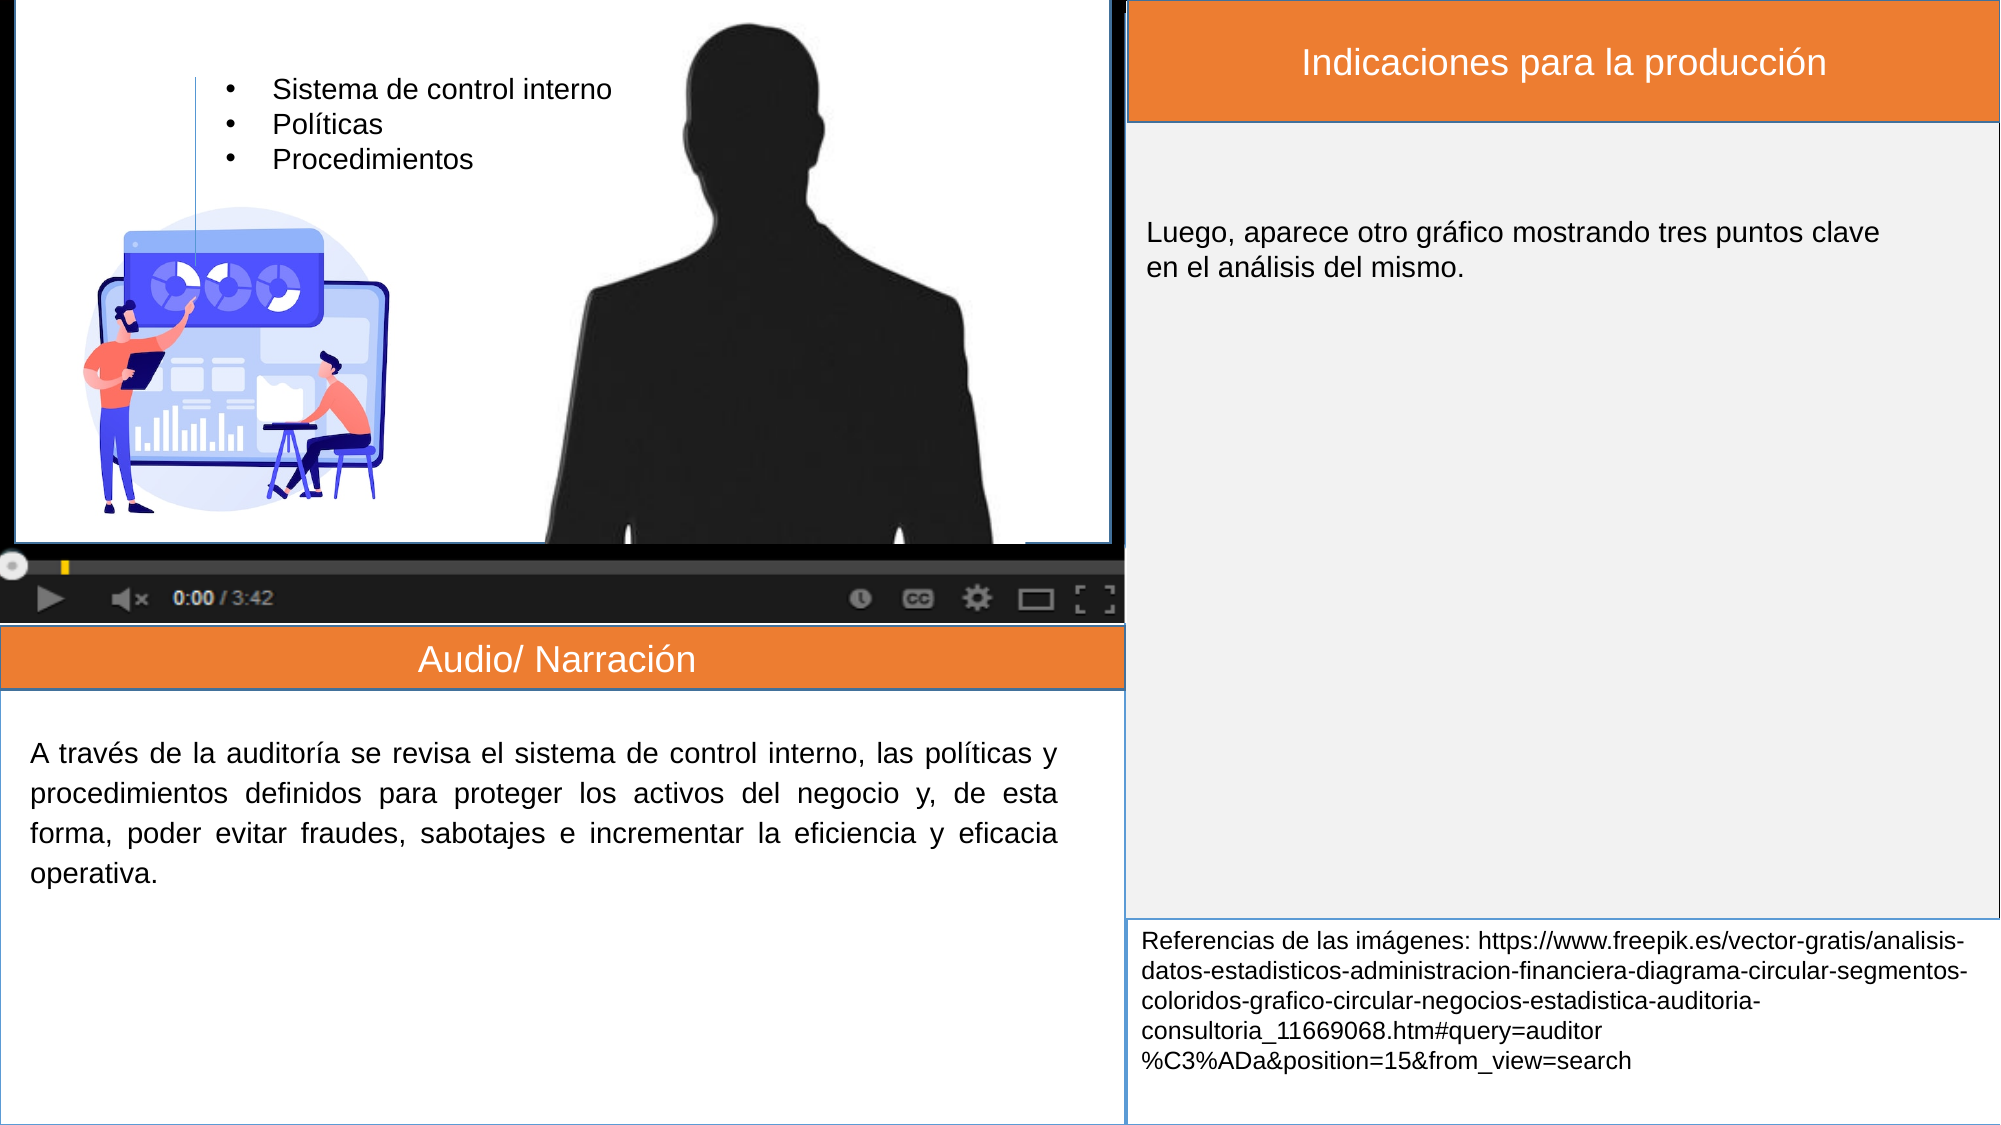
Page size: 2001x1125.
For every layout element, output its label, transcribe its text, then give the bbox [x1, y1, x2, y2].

text_box [0, 690, 1125, 1125]
text_box A través de la auditoría se revisa el sistema de control interno, las políticas y procedimientos definidos para proteger los activos del negocio y, de esta forma, poder evitar fraudes, sabotajes e incrementar la eficiencia y eficacia operativa. [15, 721, 1075, 903]
text_box Audio/ Narración [0, 631, 1125, 690]
text_box Referencias de las imágenes: https://www.freepik.es/vector-gratis/analisis-datos-estadisticos-administracion-financiera-diagrama-circular-segmentos-coloridos-grafico-circular-negocios-estadistica-auditoria-consultoria_11669068.htm#query=auditor%C3%ADa&position=15&from_view=search [1126, 918, 2000, 1125]
picture [544, 3, 1026, 544]
text_box Luego, aparece otro gráfico mostrando tres puntos clave en el análisis del mismo. [1131, 206, 1903, 701]
text_box [1125, 122, 2000, 1125]
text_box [0, 0, 1127, 623]
text_box Indicaciones para la producción [1131, 0, 2000, 122]
picture [77, 199, 401, 517]
